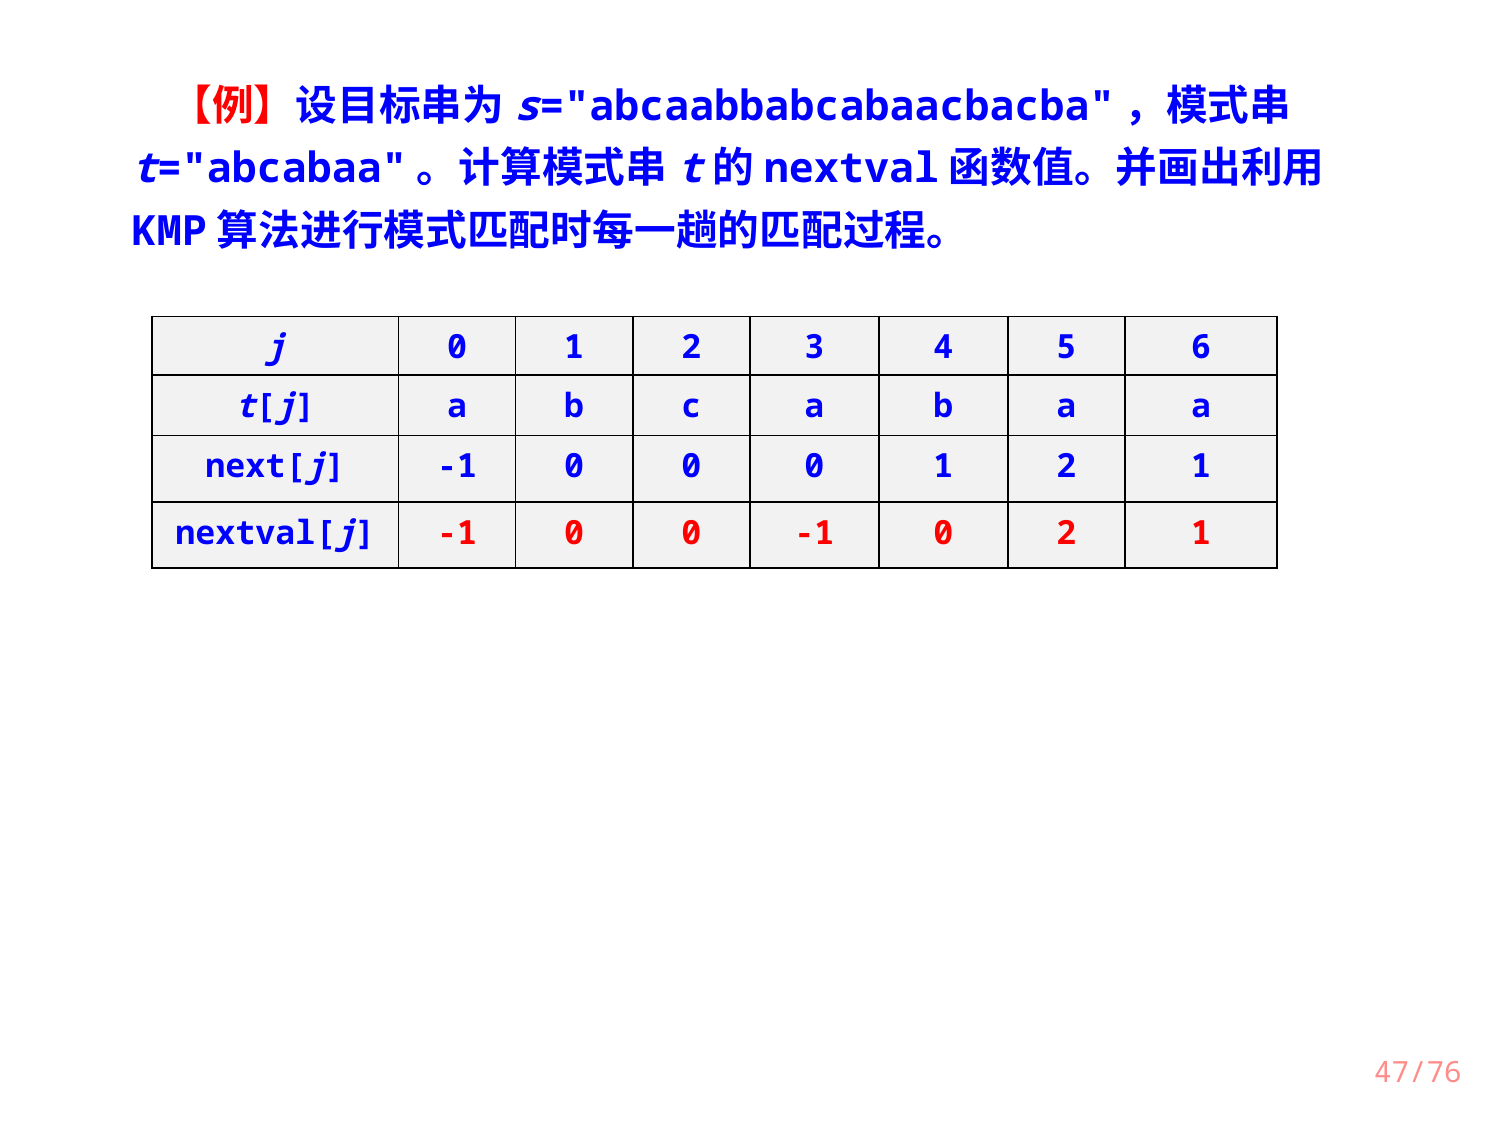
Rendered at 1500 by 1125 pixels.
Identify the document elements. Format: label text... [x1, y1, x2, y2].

table_cell 0 [516, 503, 632, 567]
table_cell a [751, 376, 878, 435]
table_header 0 [399, 317, 515, 374]
table_cell -1 [399, 436, 515, 501]
table_cell 1 [880, 436, 1007, 501]
table_header 2 [634, 317, 749, 374]
text_box 【例】设目标串为s="abcaabbabcabaacbacba"，模式串t="abcabaa"。计算模式串t的nextval函数值。并画出利用KMP算法进行模式匹配时每一趟的匹配过程。 [117, 58, 1348, 261]
table_cell nextval[j] [153, 503, 398, 567]
table_header 5 [1009, 317, 1124, 374]
slide_number 47/76 [1317, 1042, 1477, 1103]
table_cell c [634, 376, 749, 435]
table_cell a [1126, 376, 1276, 435]
table_cell -1 [751, 503, 878, 567]
table_cell 0 [516, 436, 632, 501]
table_cell 0 [634, 503, 749, 567]
table_cell b [880, 376, 1007, 435]
table_cell 1 [1126, 503, 1276, 567]
table_cell 2 [1009, 436, 1124, 501]
table_cell b [516, 376, 632, 435]
table_cell 2 [1009, 503, 1124, 567]
table_cell a [1009, 376, 1124, 435]
table_header 1 [516, 317, 632, 374]
table_cell -1 [399, 503, 515, 567]
table_header 6 [1126, 317, 1276, 374]
table_header 4 [880, 317, 1007, 374]
table_header j [153, 317, 398, 374]
table_cell 0 [751, 436, 878, 501]
table_header 3 [751, 317, 878, 374]
table_cell 0 [880, 503, 1007, 567]
table_cell t[j] [153, 376, 398, 435]
table_cell 0 [634, 436, 749, 501]
table_cell next[j] [153, 436, 398, 501]
table_cell 1 [1126, 436, 1276, 501]
table_cell a [399, 376, 515, 435]
